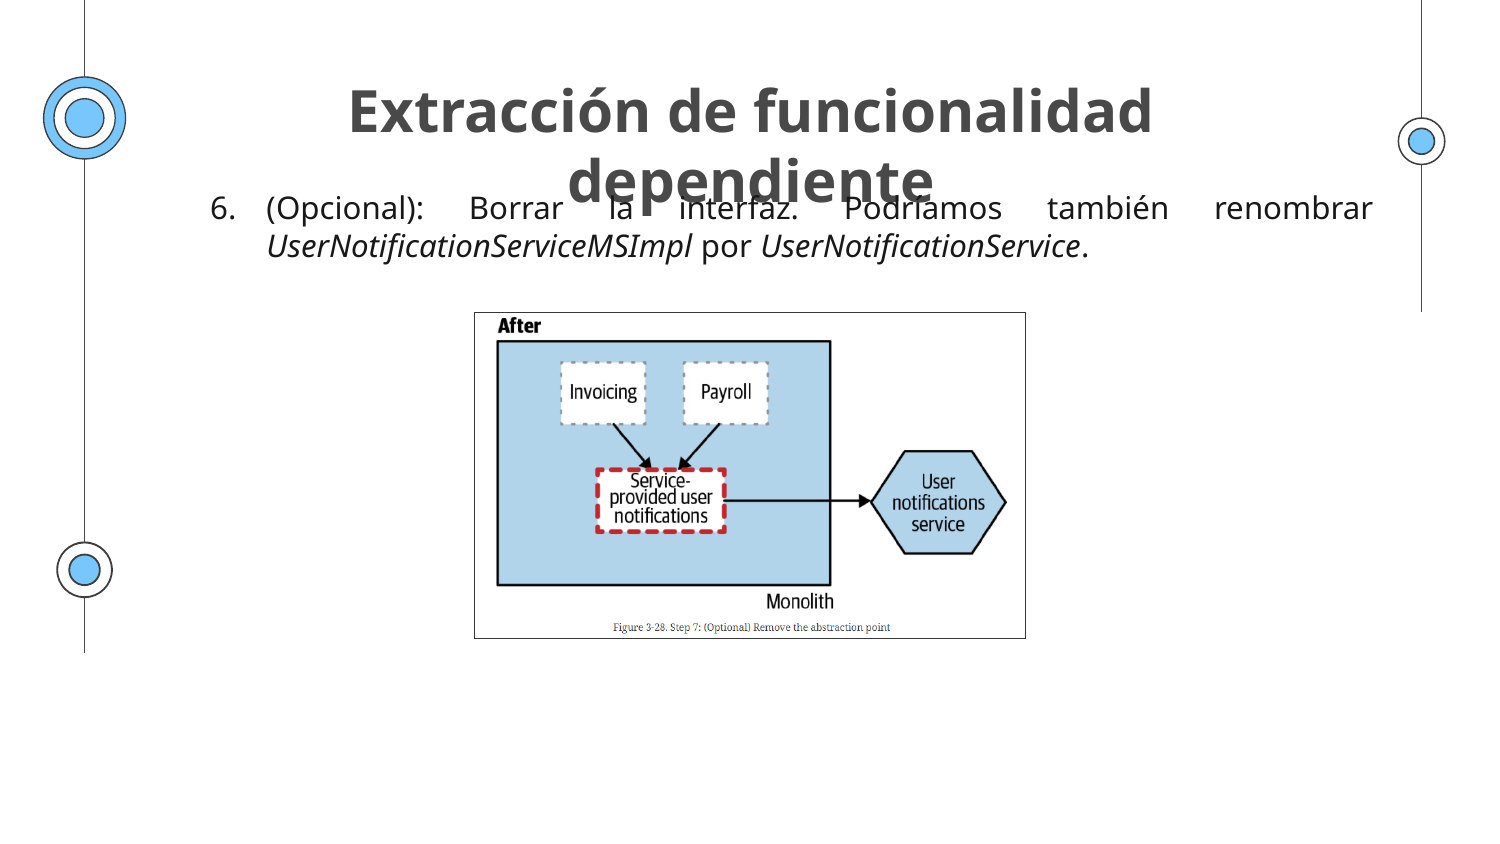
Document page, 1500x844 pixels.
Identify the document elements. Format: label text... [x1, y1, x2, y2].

picture [474, 312, 1026, 640]
subtitle (Opcional): Borrar la interfaz. Podríamos también renombrar UserNotificationServiceMSImpl por UserNotificationService. [195, 173, 1390, 270]
title Extracción de funcionalidad dependiente [230, 59, 1272, 173]
